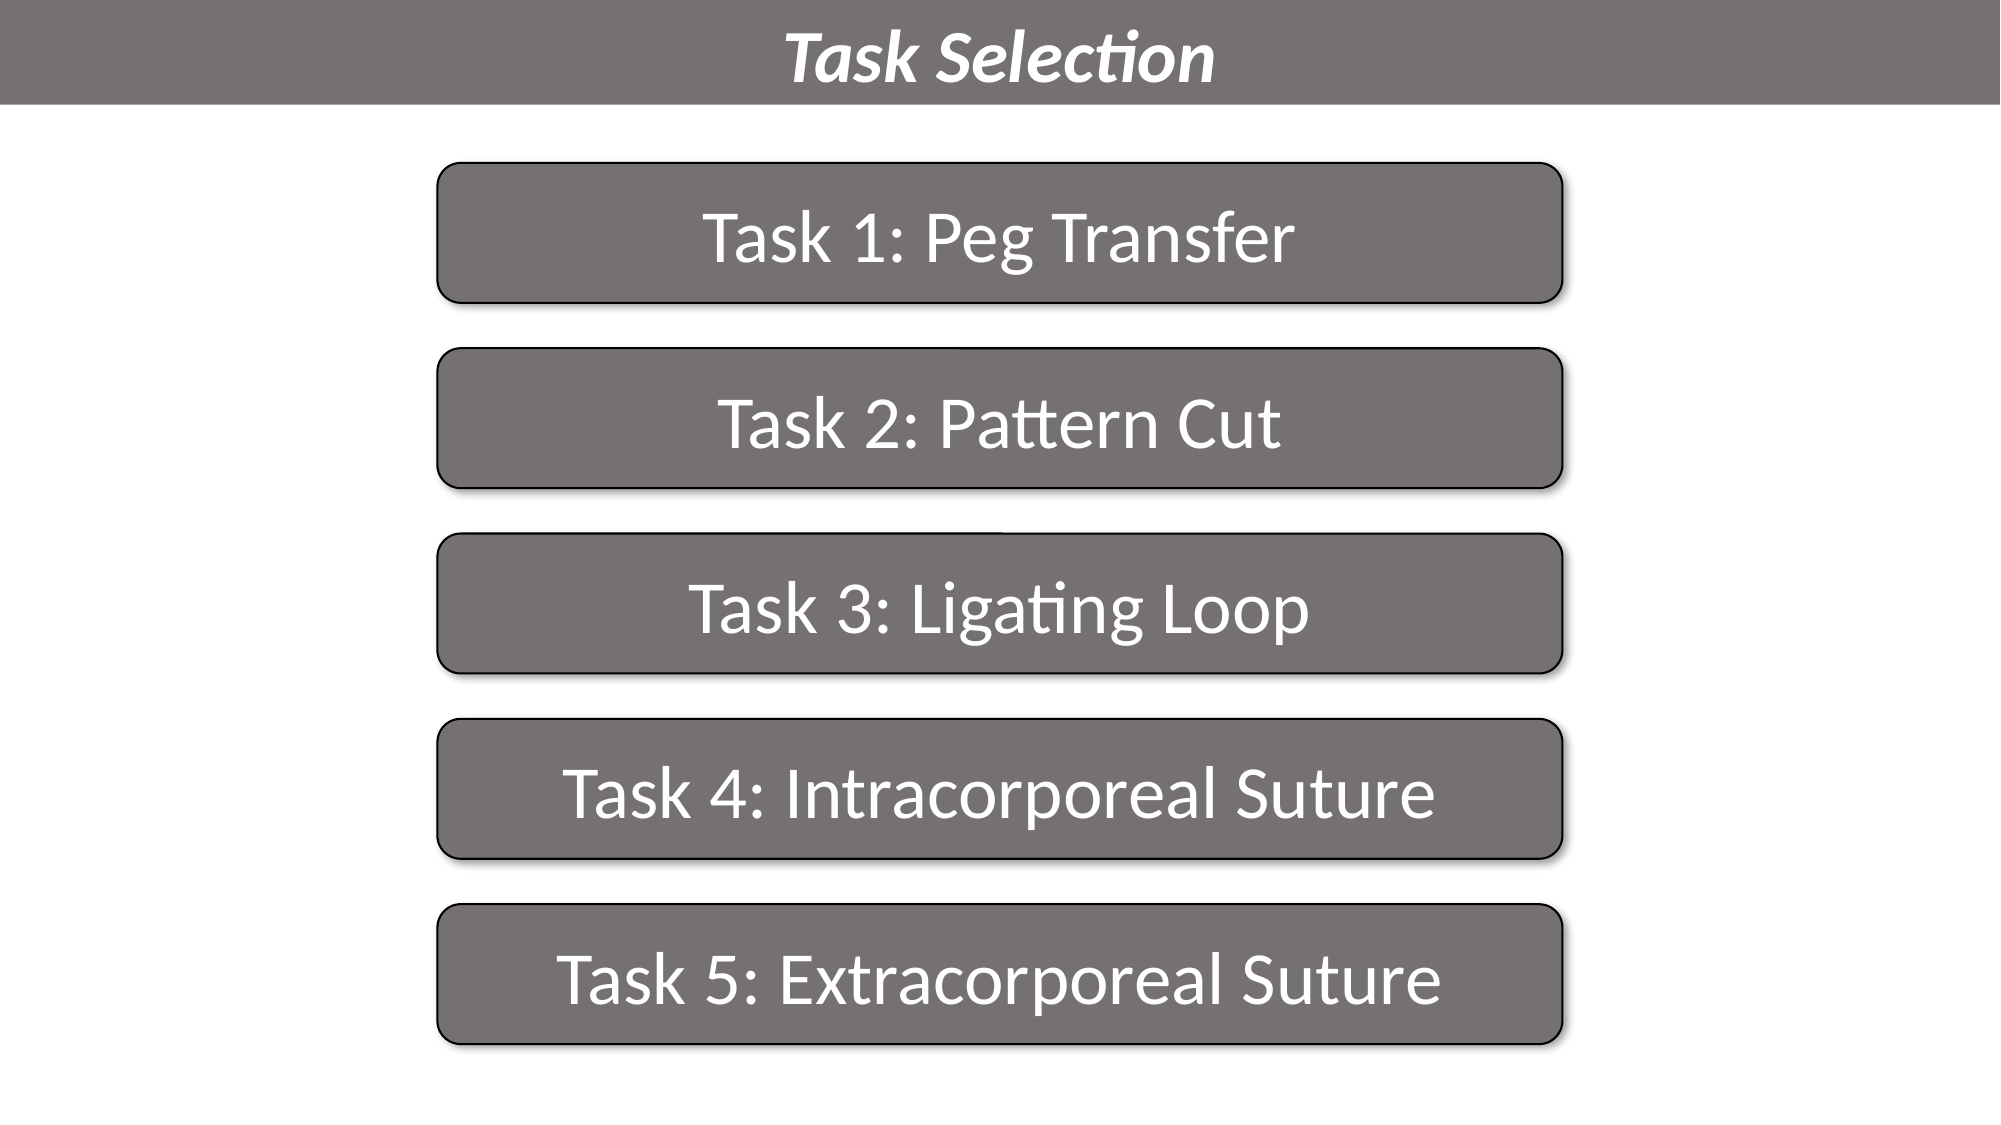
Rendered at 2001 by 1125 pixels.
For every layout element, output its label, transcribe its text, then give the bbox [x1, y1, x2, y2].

text_box Task 3: Ligating Loop [436, 532, 1564, 675]
text_box Task 4: Intracorporeal Suture [436, 717, 1564, 860]
text_box Task Selection [0, 0, 2000, 105]
text_box Task 5: Extracorporeal Suture [436, 903, 1564, 1046]
text_box Task 2: Pattern Cut [436, 347, 1564, 490]
text_box Task 1: Peg Transfer [436, 161, 1564, 304]
